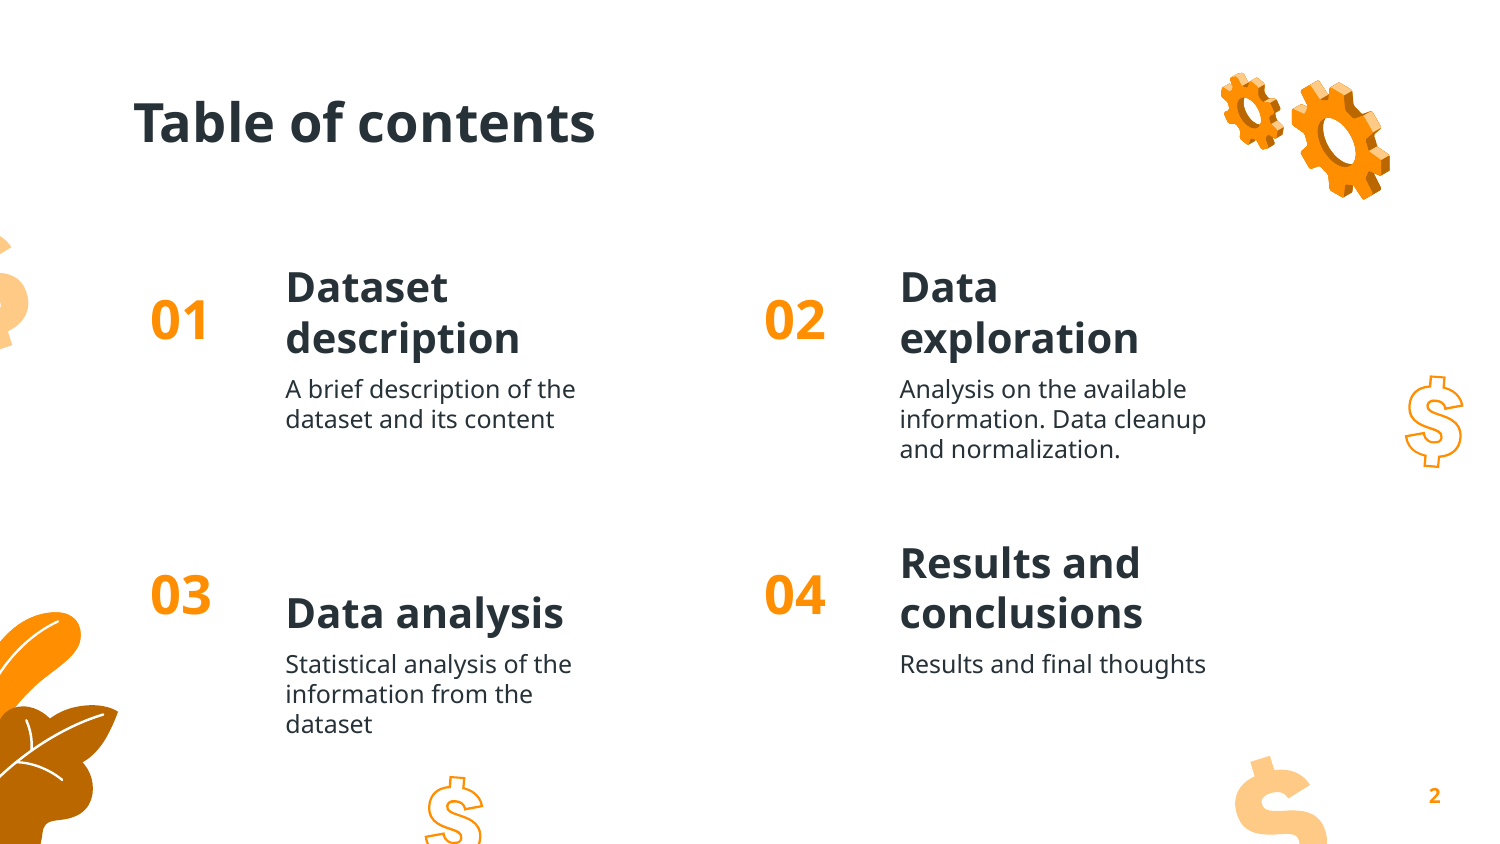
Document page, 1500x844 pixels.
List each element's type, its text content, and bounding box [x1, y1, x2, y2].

title 02 [732, 258, 860, 377]
title Dataset description [270, 258, 639, 358]
title 03 [118, 533, 246, 652]
subtitle Analysis on the available information. Data cleanup and normalization. [884, 358, 1253, 453]
subtitle A brief description of the dataset and its content [270, 358, 639, 453]
title Data exploration [884, 258, 1253, 358]
title Table of contents [118, 72, 1219, 167]
title 01 [118, 258, 246, 377]
title Results and conclusions [884, 533, 1253, 633]
title Data analysis [270, 533, 639, 633]
title 04 [732, 533, 860, 652]
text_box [1220, 72, 1391, 200]
subtitle Statistical analysis of the information from the dataset [270, 633, 639, 728]
slide_number 2 [1389, 764, 1480, 830]
subtitle Results and final thoughts [884, 633, 1253, 728]
